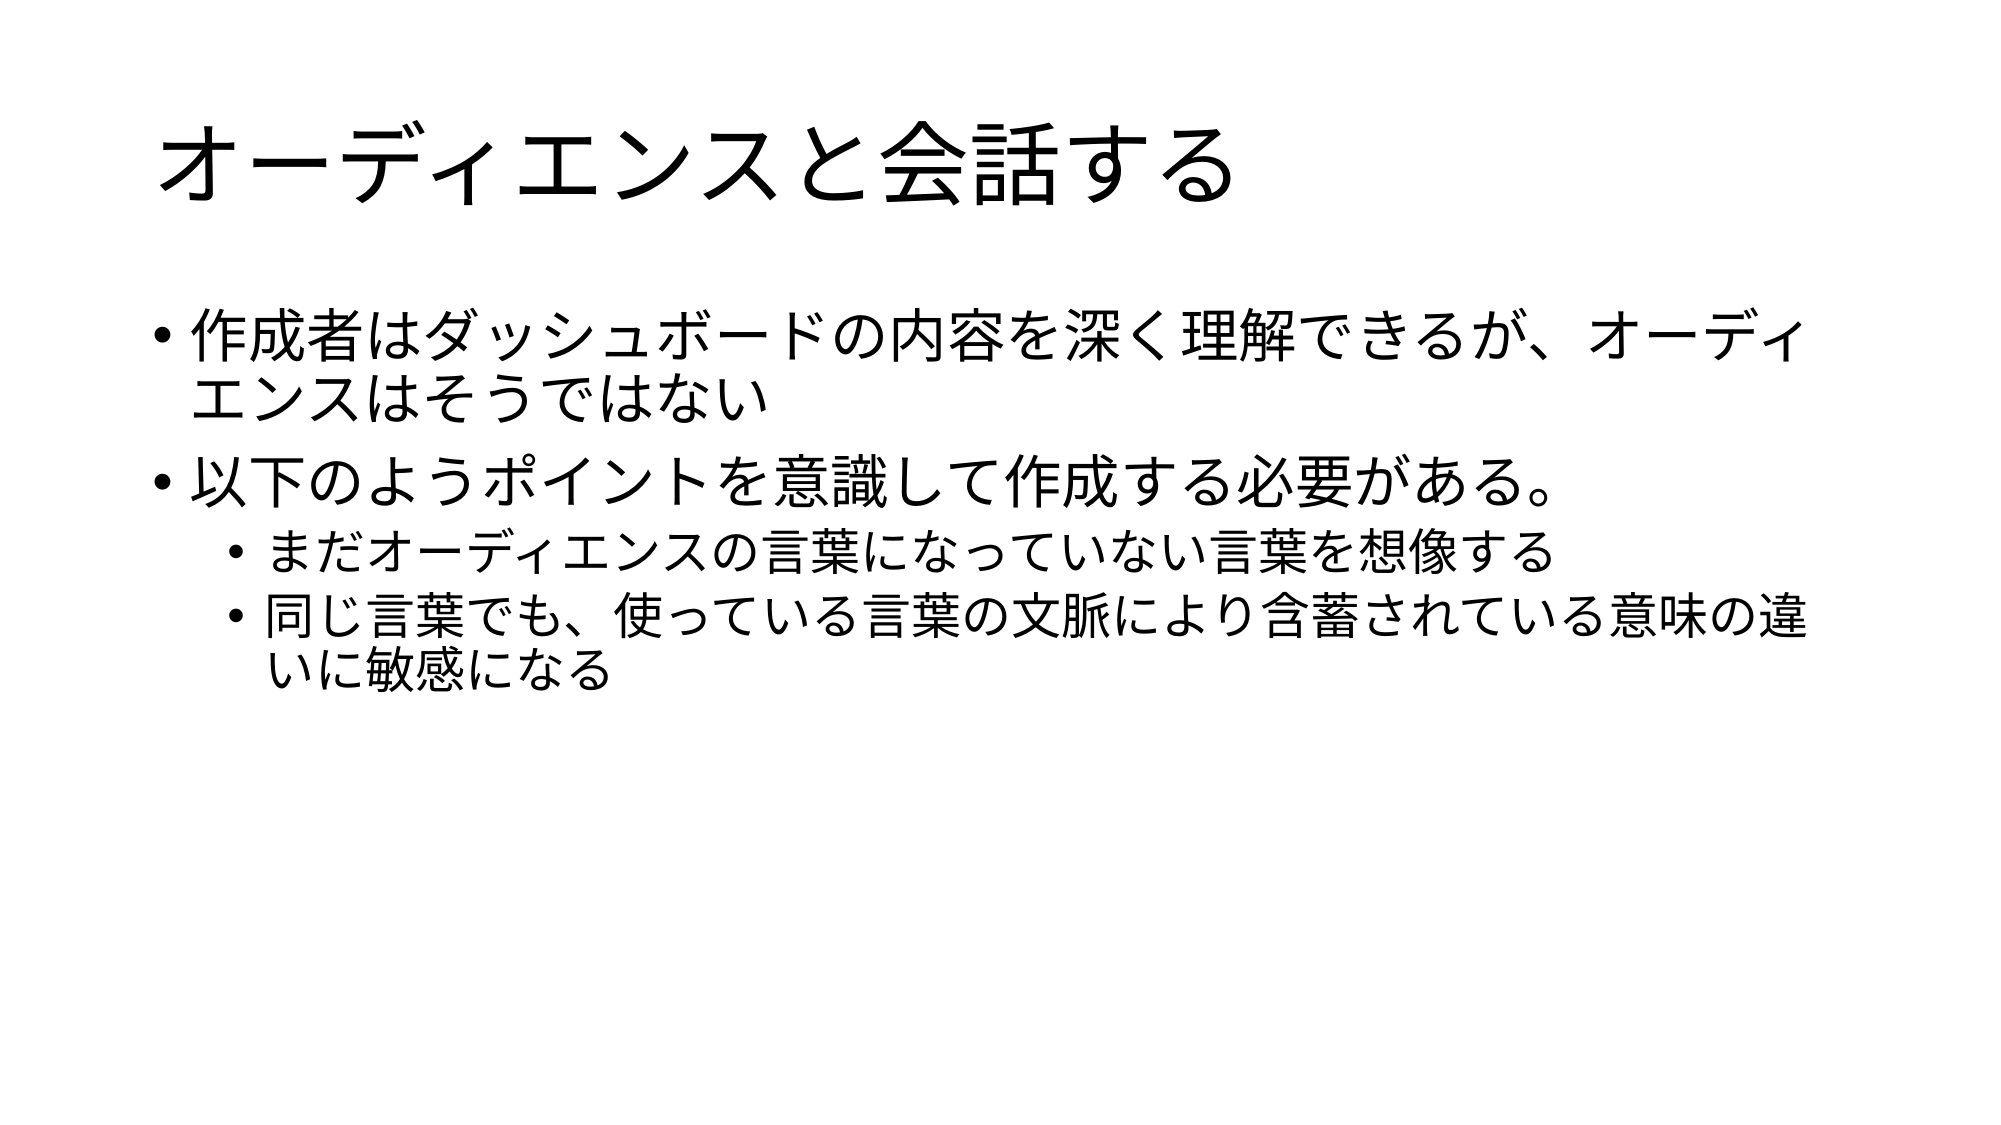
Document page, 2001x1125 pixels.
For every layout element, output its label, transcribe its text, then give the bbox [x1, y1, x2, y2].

list 作成者はダッシュボードの内容を深く理解できるが、オーディエンスはそうではない 以下のようポイントを意識して作成する必要がある。 まだオーディエンスの言葉になっていない言葉を想像する 同じ言葉でも、使っている言葉の文脈により含蓄されている意味の違いに敏感になる [137, 299, 1863, 1014]
title オーディエンスと会話する [137, 59, 1863, 278]
